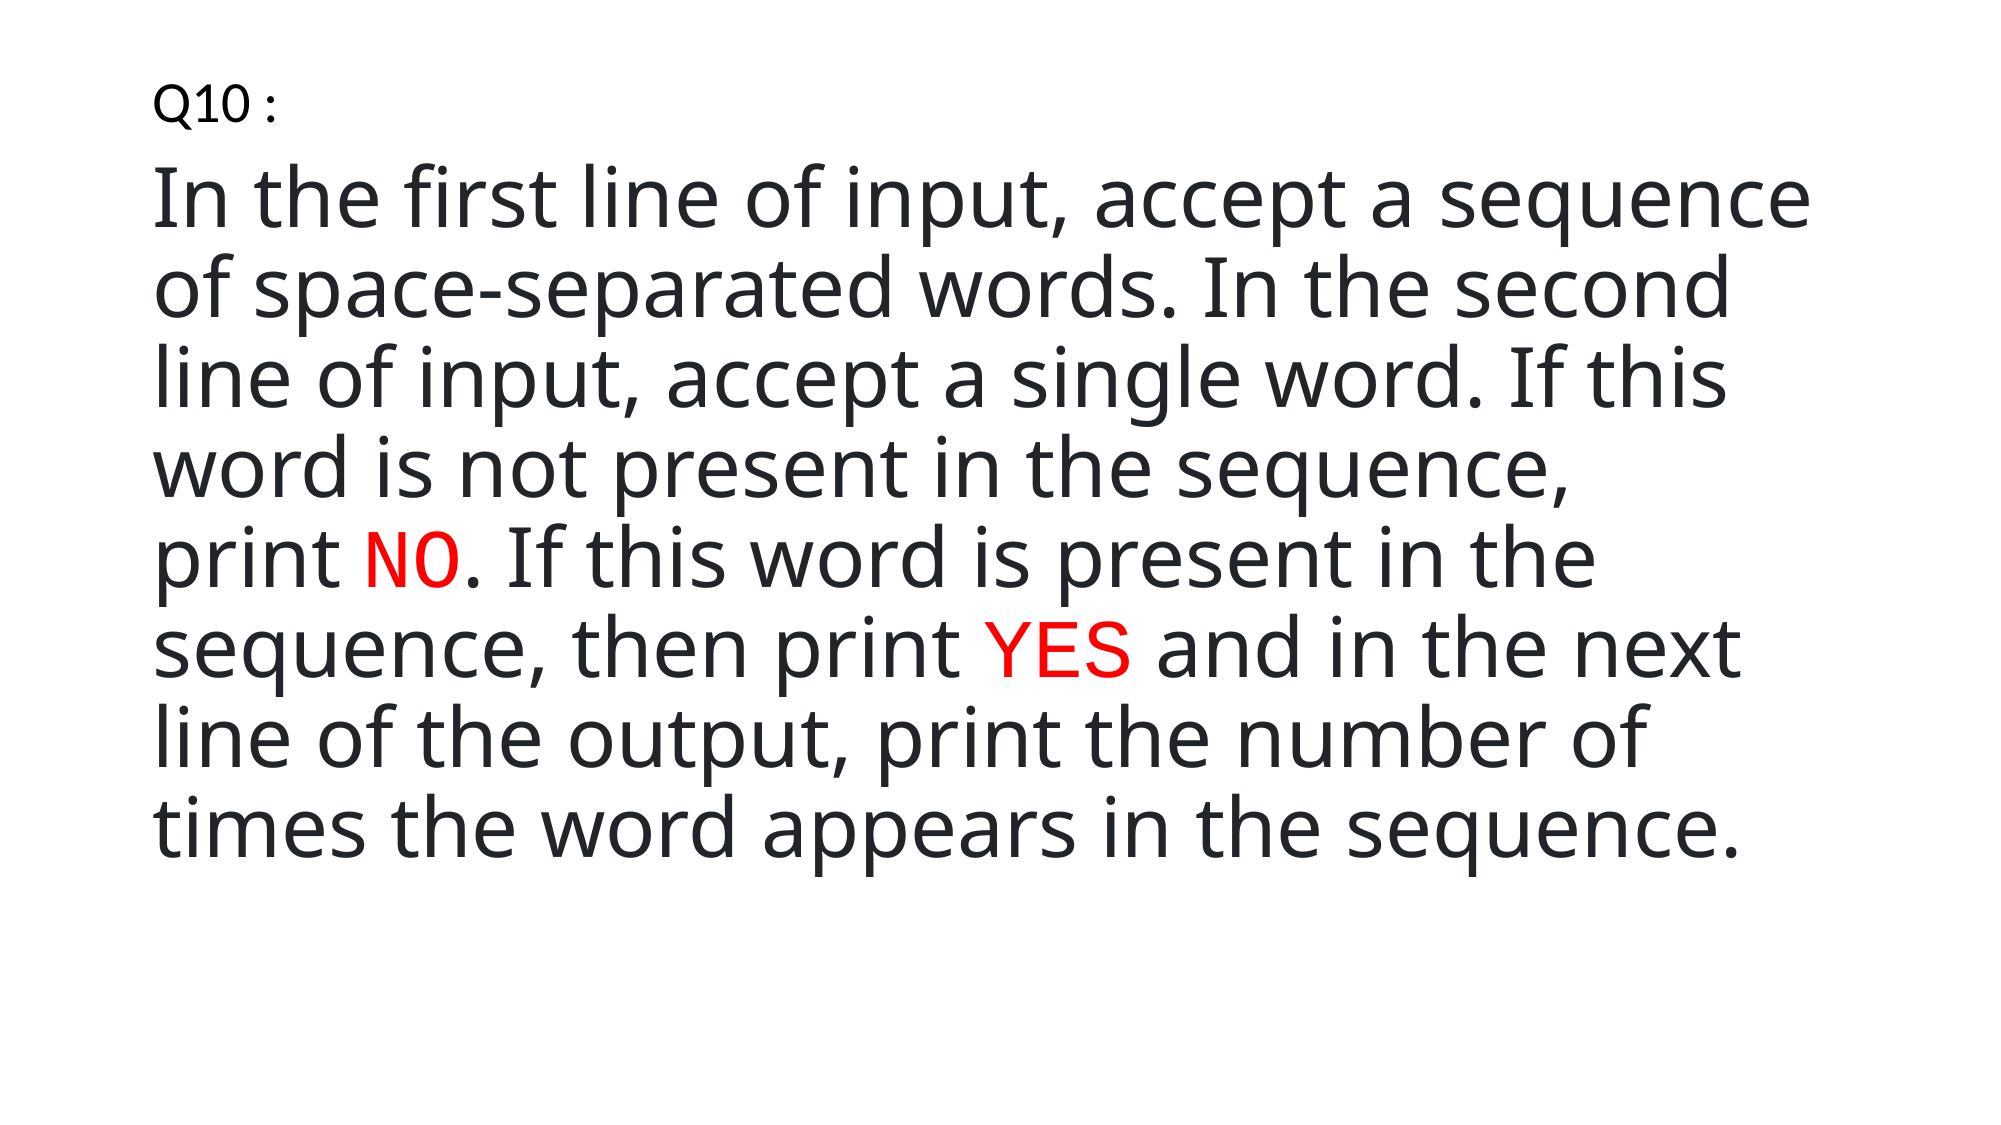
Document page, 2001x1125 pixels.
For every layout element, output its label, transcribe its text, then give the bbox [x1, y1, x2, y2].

list Q10 : In the first line of input, accept a sequence of space-separated words. In the second line of input, accept a single word. If this word is not present in the sequence, print NO. If this word is present in the sequence, then print YES and in the next line of the output, print the number of times the word appears in the sequence. [137, 64, 1863, 1014]
